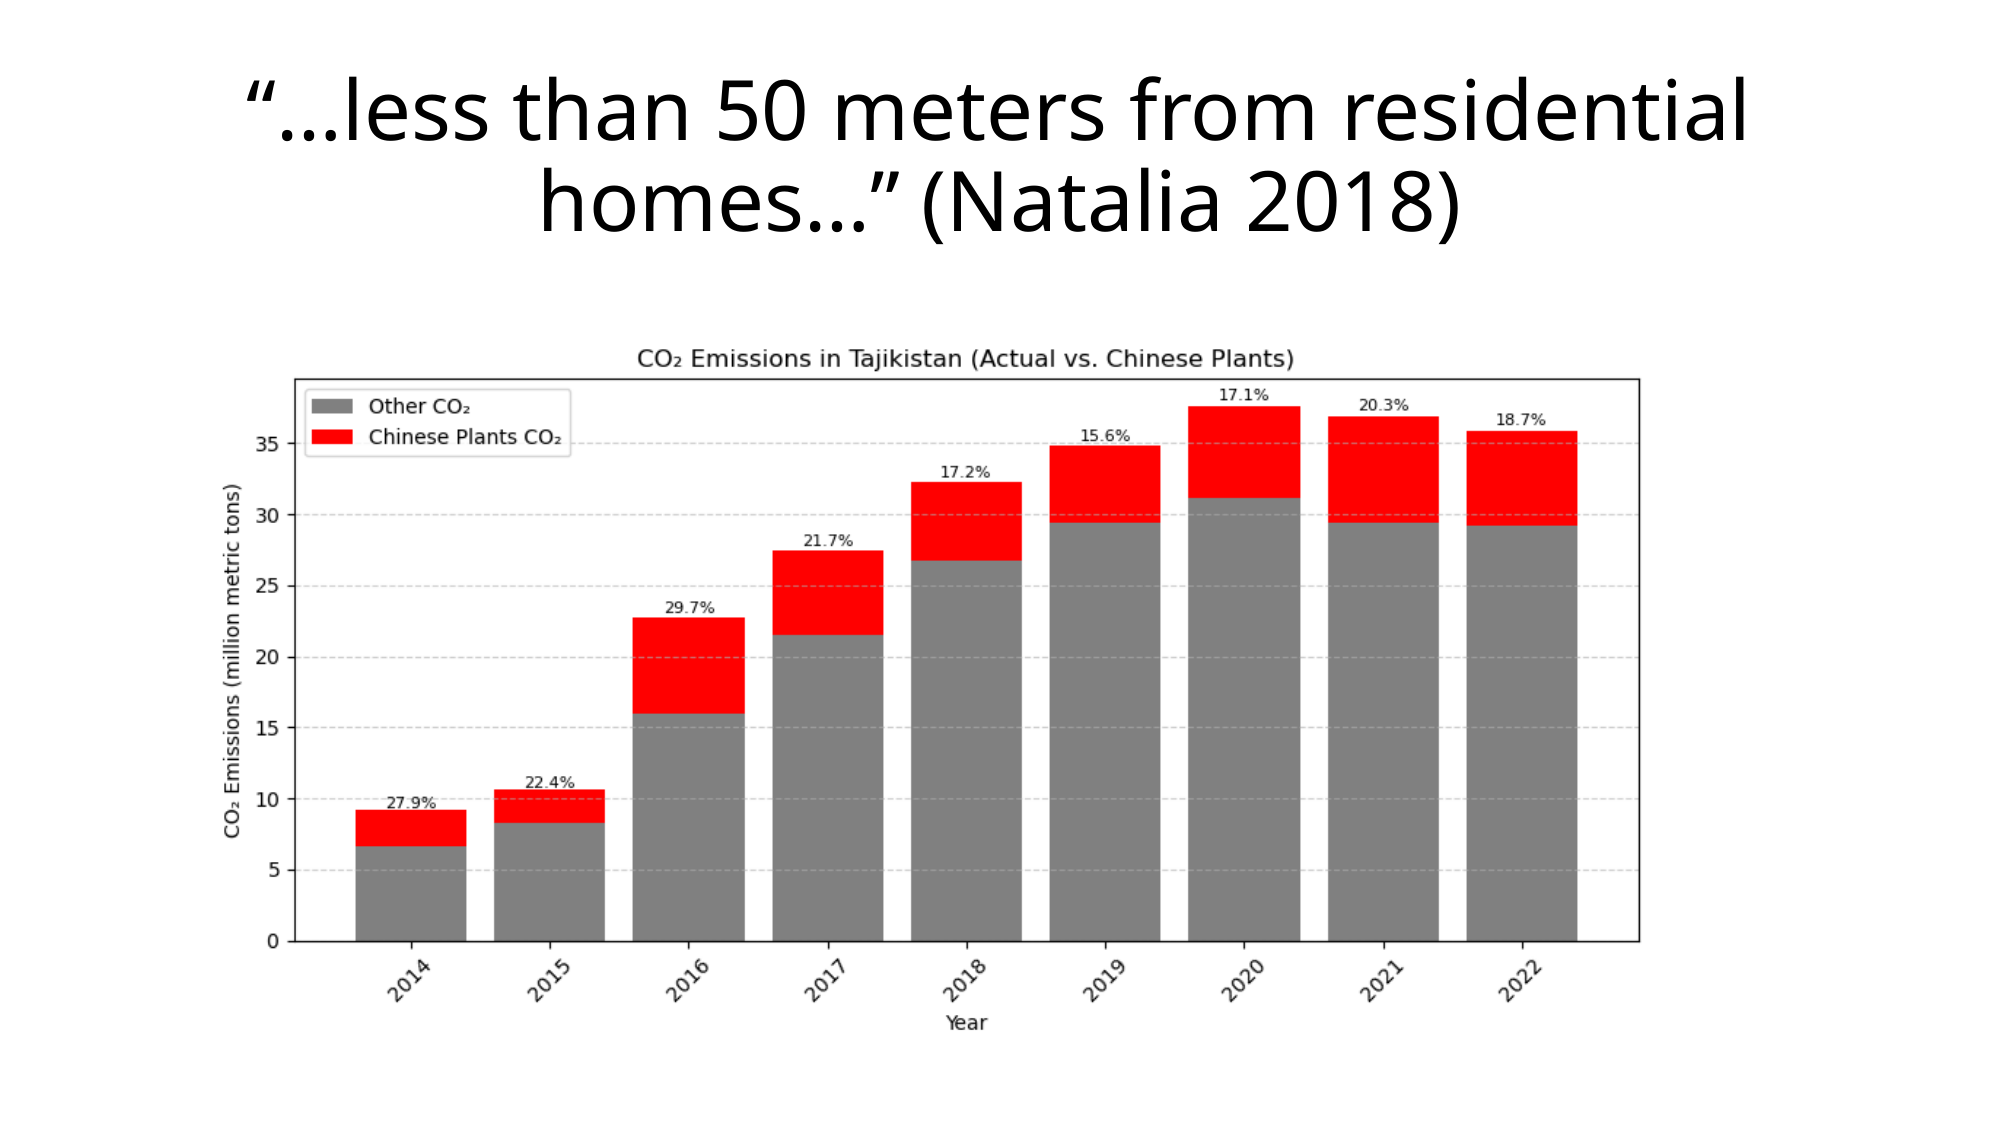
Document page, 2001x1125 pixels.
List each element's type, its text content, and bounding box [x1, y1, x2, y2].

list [209, 334, 1652, 1050]
title “…less than 50 meters from residential homes…” (Natalia 2018) [137, 59, 1863, 359]
